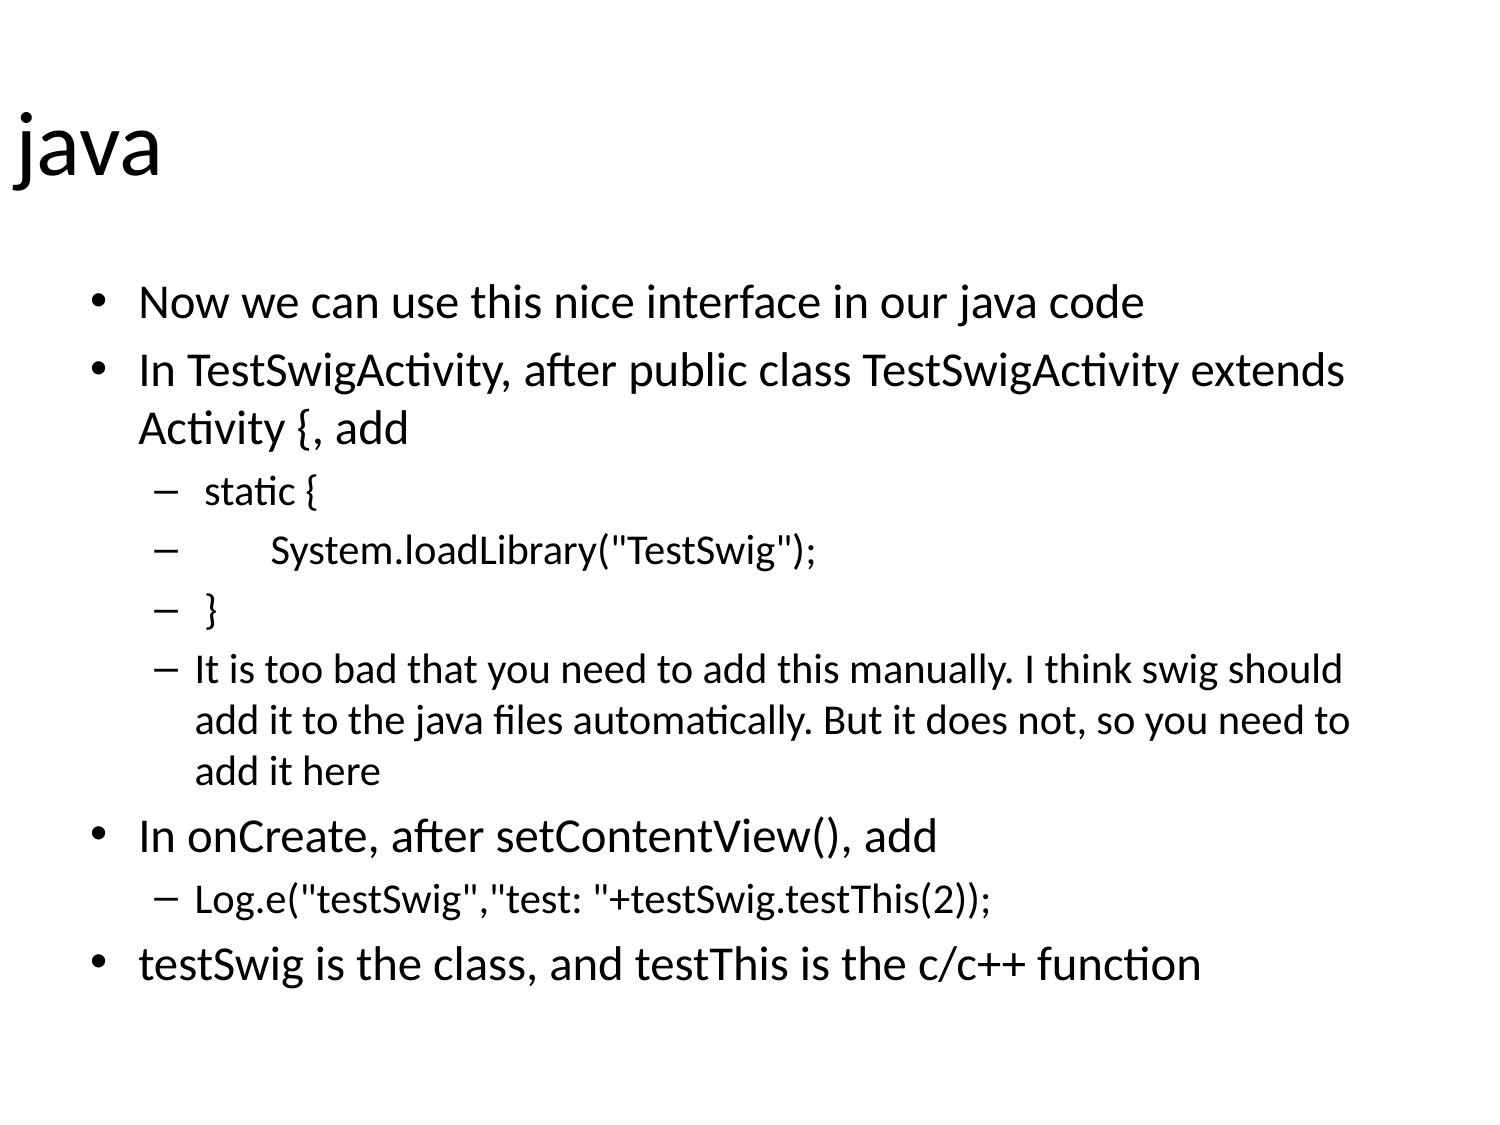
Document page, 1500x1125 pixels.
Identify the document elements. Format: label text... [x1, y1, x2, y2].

list Now we can use this nice interface in our java code In TestSwigActivity, after public class TestSwigActivity extends Activity {, add static { System.loadLibrary("TestSwig"); } It is too bad that you need to add this manually. I think swig should add it to the java files automatically. But it does not, so you need to add it here In onCreate, after setContentView(), add Log.e("testSwig","test: "+testSwig.testThis(2)); testSwig is the class, and testThis is the c/c++ function [75, 262, 1425, 1005]
title java [0, 45, 1500, 233]
